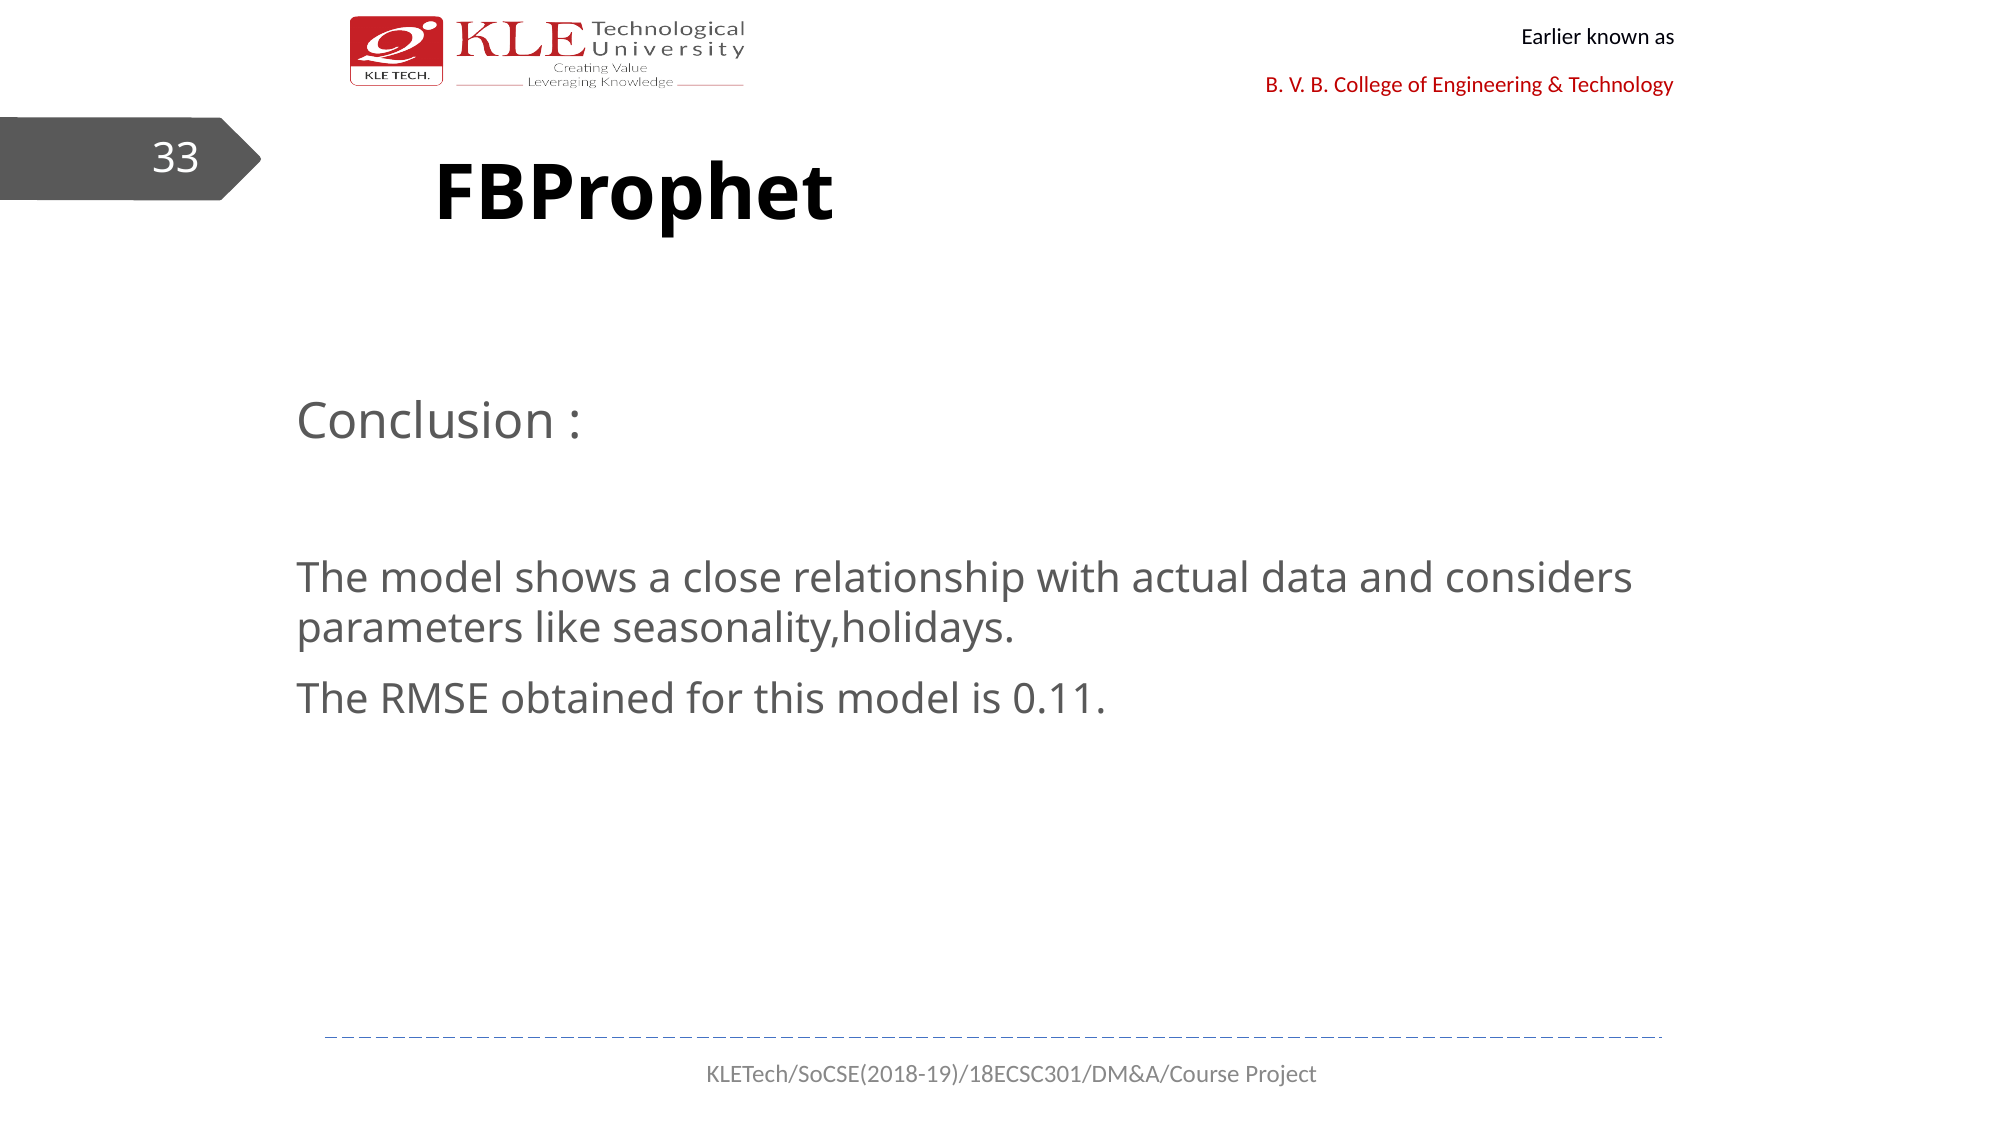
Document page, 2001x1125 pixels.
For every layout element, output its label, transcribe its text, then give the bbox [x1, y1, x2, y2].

list Conclusion : The model shows a close relationship with actual data and considers parameters like seasonality,holidays. The RMSE obtained for this model is 0.11. [281, 381, 1744, 1002]
slide_number ‹#› [87, 129, 216, 190]
text_box KLETech/SoCSE(2018-19)/18ECSC301/DM&A/Course Project [650, 1046, 1375, 1103]
picture [349, 12, 749, 90]
title FBProphet [418, 134, 1881, 345]
text_box Earlier known as B. V. B. College of Engineering & Technology [1063, 21, 1675, 88]
